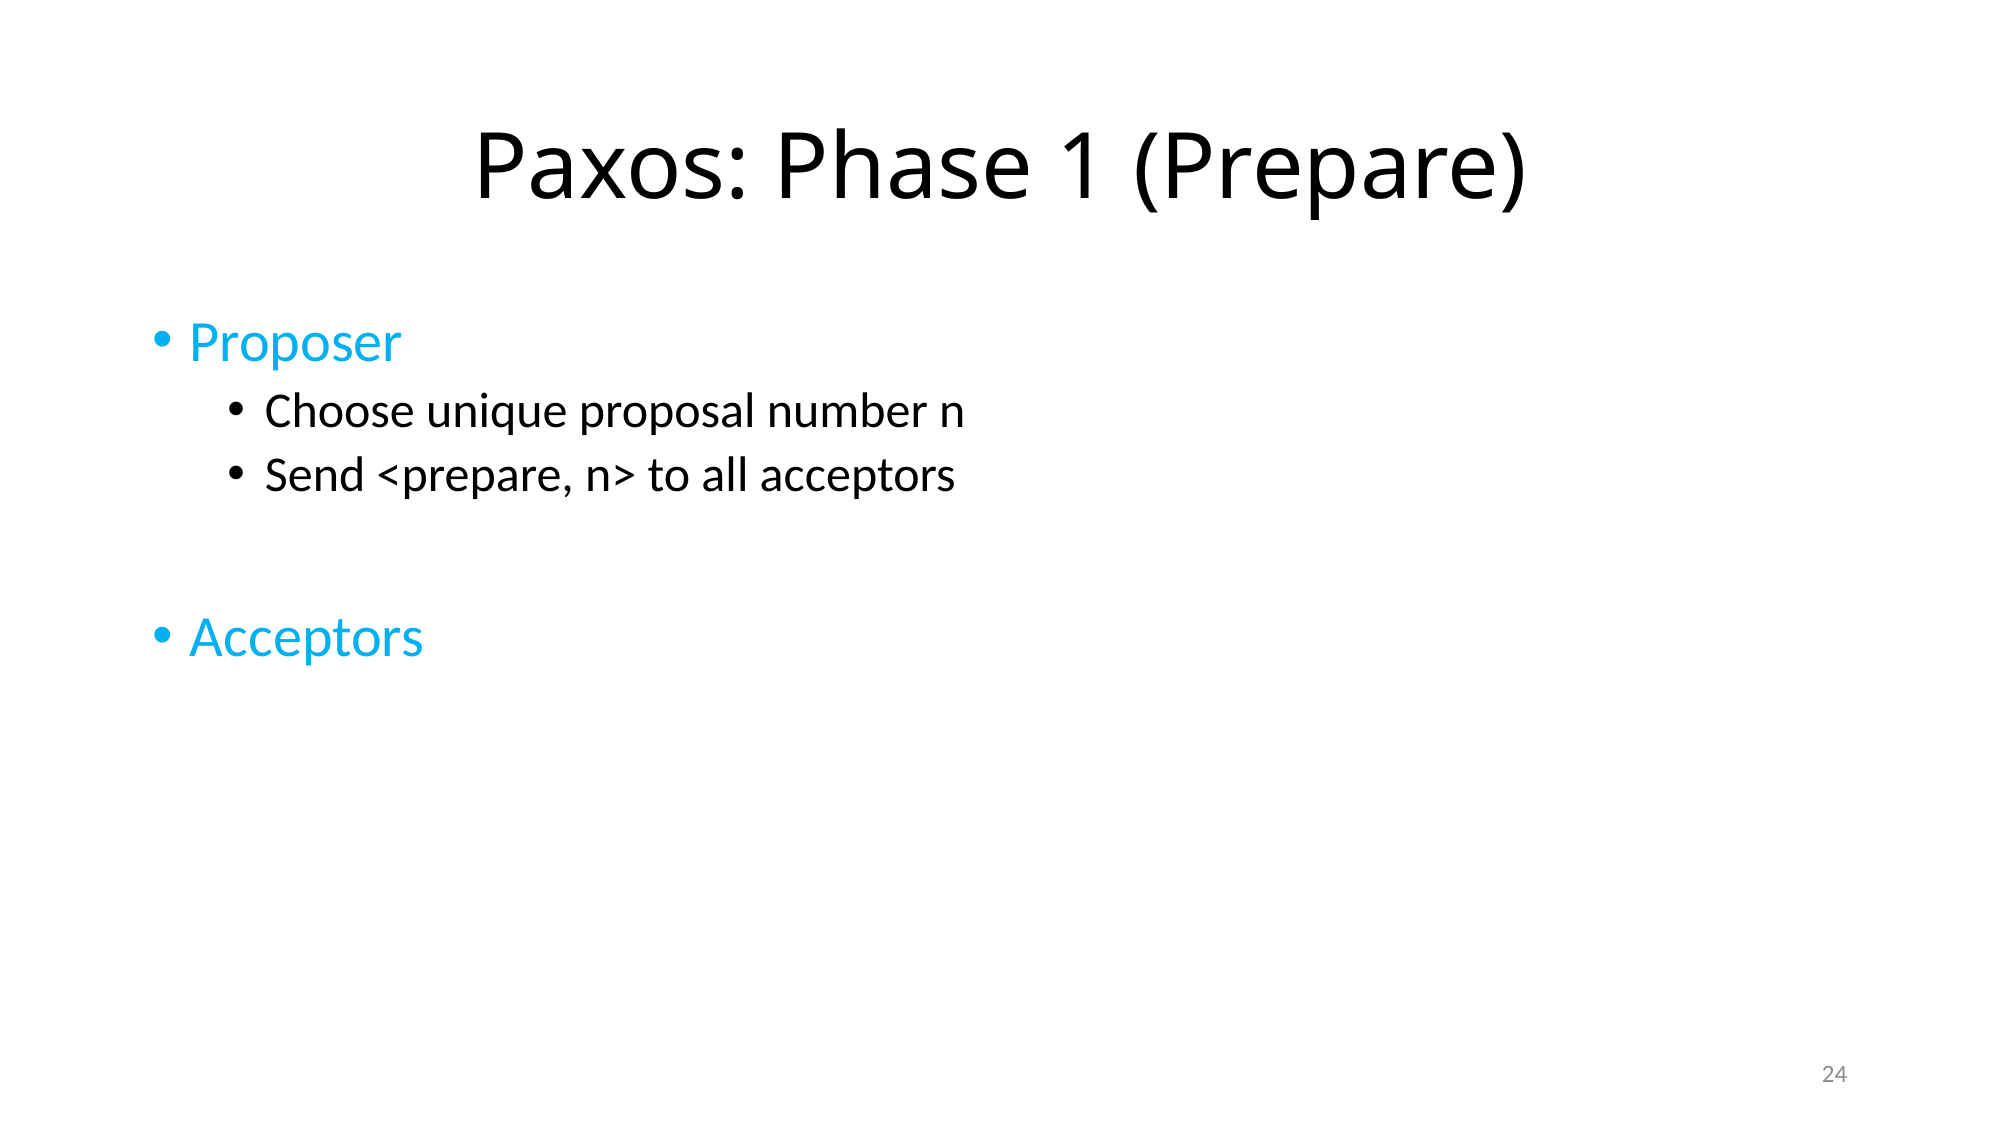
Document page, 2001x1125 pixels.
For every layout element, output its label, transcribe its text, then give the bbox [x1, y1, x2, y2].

slide_number 24 [1412, 1042, 1863, 1103]
list Proposer Choose unique proposal number n Send <prepare, n> to all acceptors Acceptors [137, 303, 1863, 1079]
title Paxos: Phase 1 (Prepare) [137, 59, 1863, 278]
